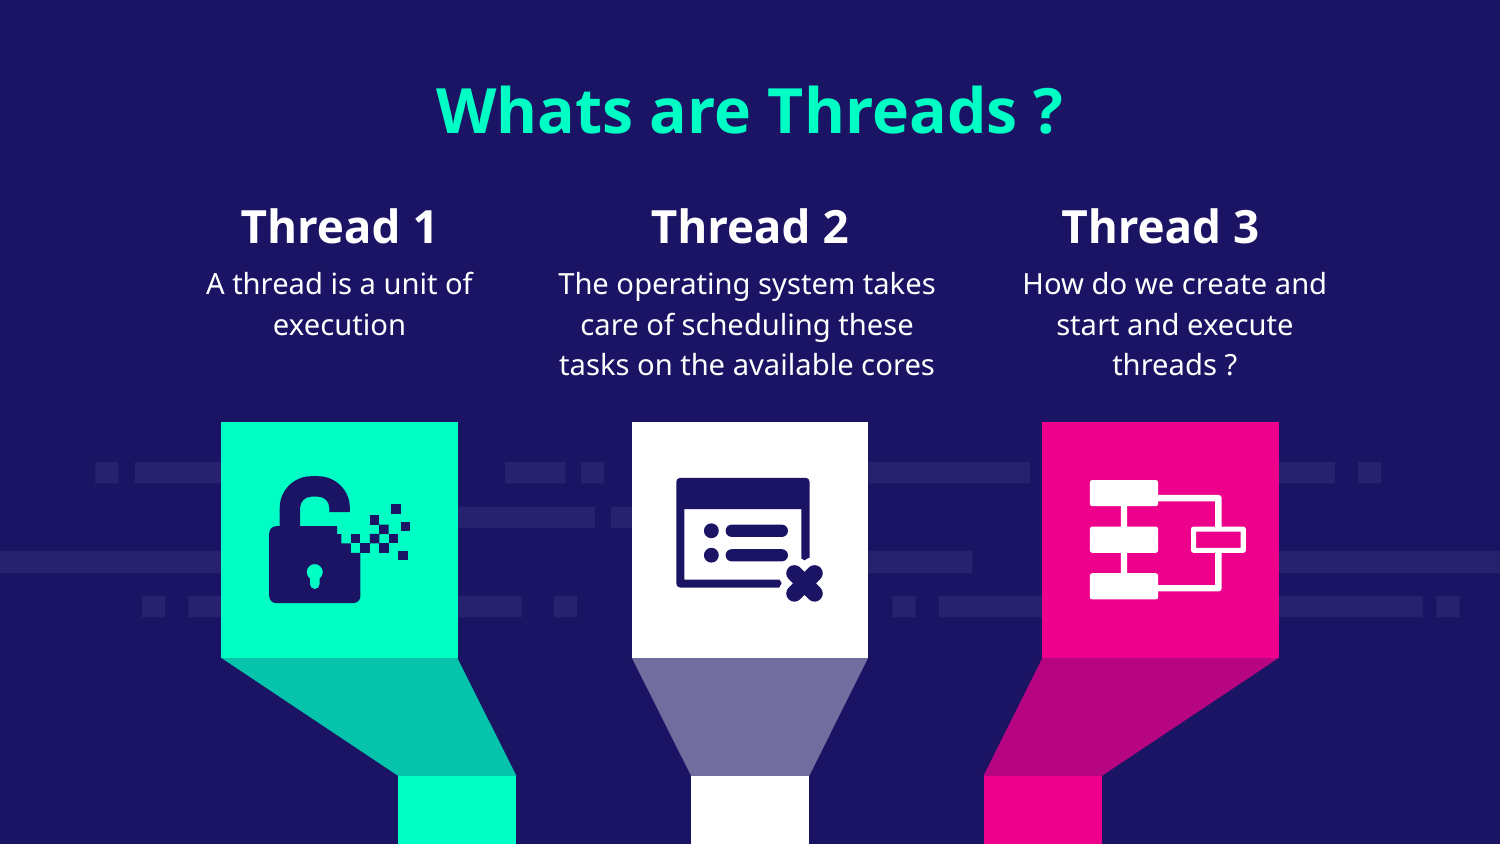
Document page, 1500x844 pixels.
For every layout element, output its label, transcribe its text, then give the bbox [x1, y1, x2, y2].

subtitle The operating system takes care of scheduling these tasks on the available cores [534, 260, 960, 396]
subtitle How do we create and start and execute threads ? [990, 260, 1360, 336]
title Whats are Threads ? [209, 56, 1291, 166]
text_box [269, 475, 411, 604]
subtitle A thread is a unit of execution [170, 260, 510, 336]
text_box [631, 421, 869, 844]
title Thread 3 [991, 178, 1331, 254]
title Thread 2 [580, 178, 920, 254]
title Thread 1 [170, 178, 510, 254]
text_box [221, 421, 517, 844]
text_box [676, 477, 824, 602]
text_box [983, 421, 1279, 844]
